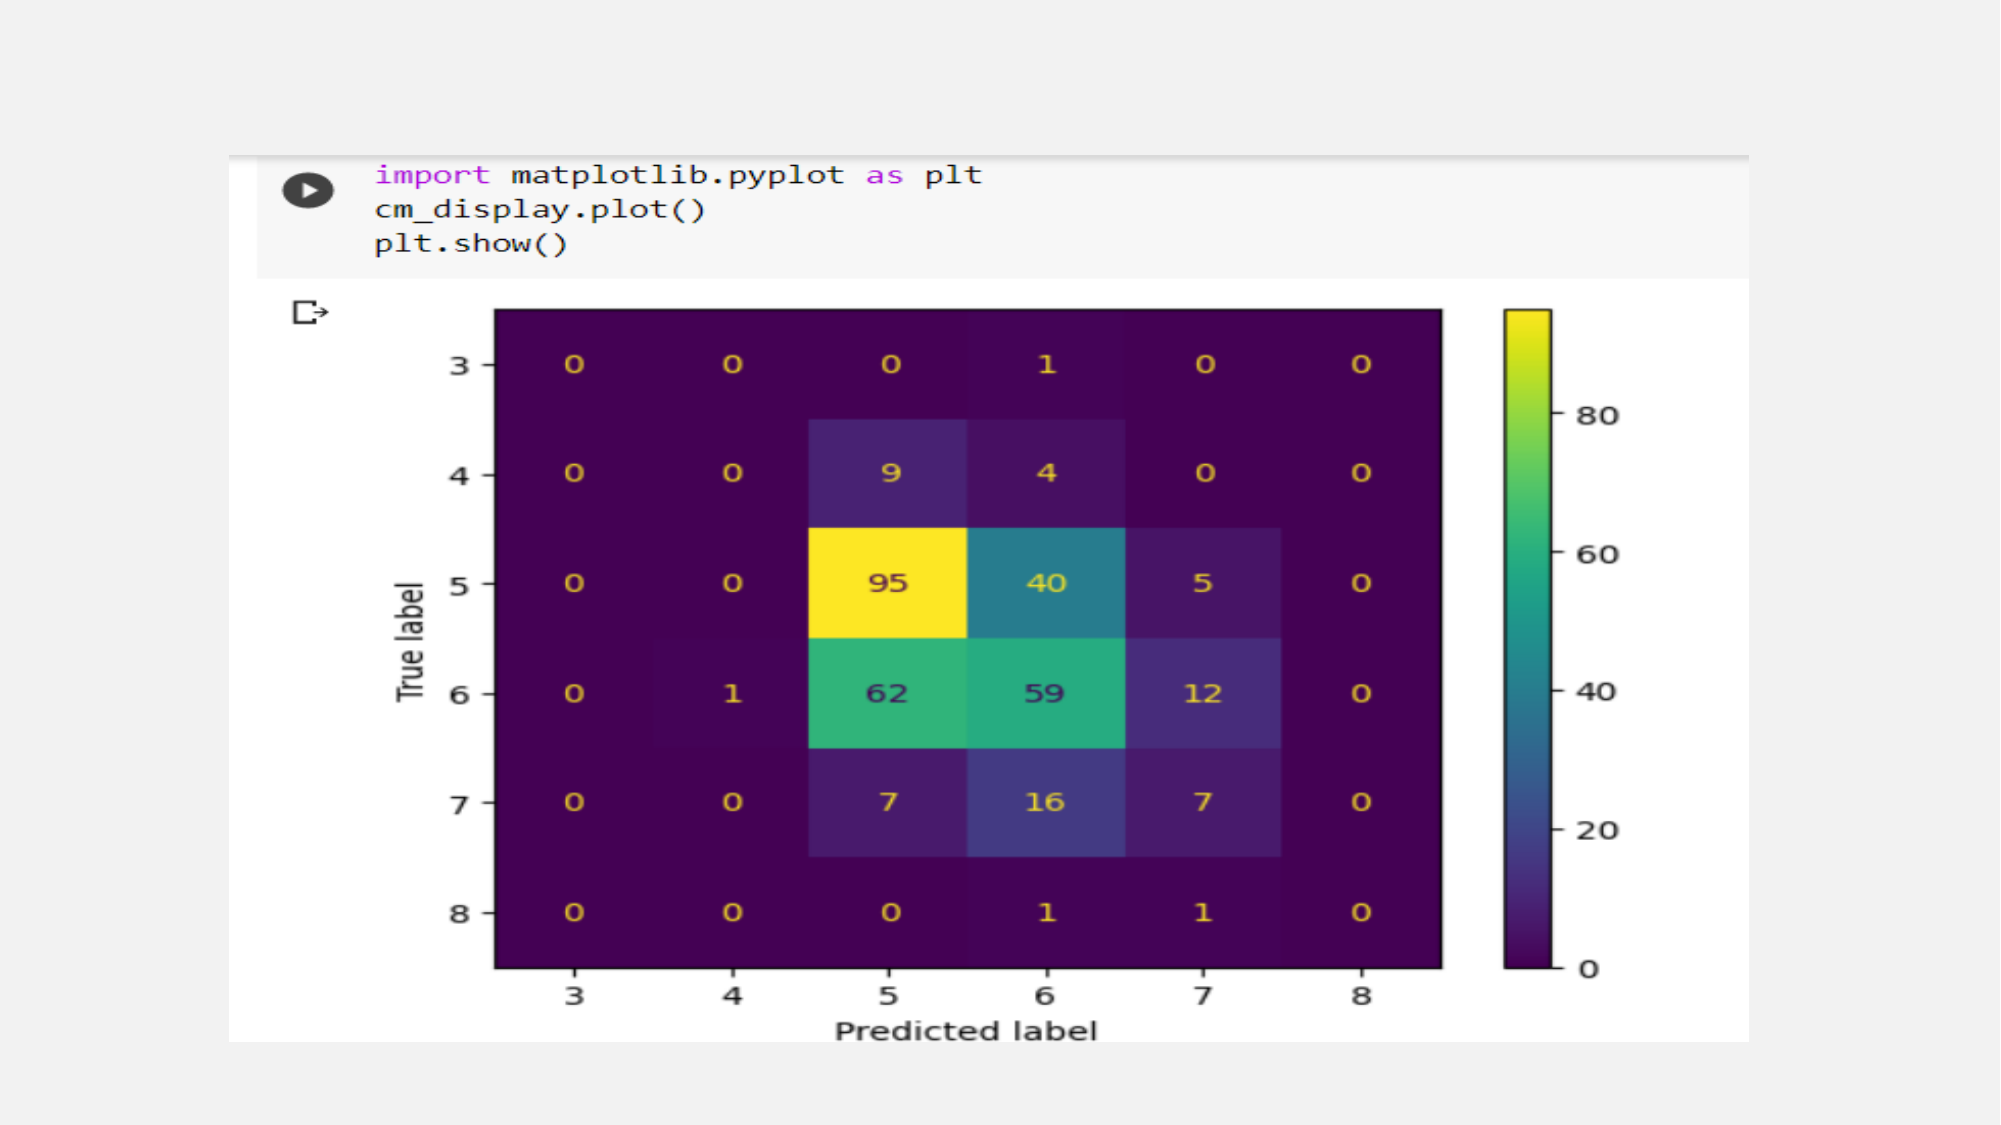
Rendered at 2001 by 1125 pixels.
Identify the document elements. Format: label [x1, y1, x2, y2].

picture [229, 155, 1749, 1042]
